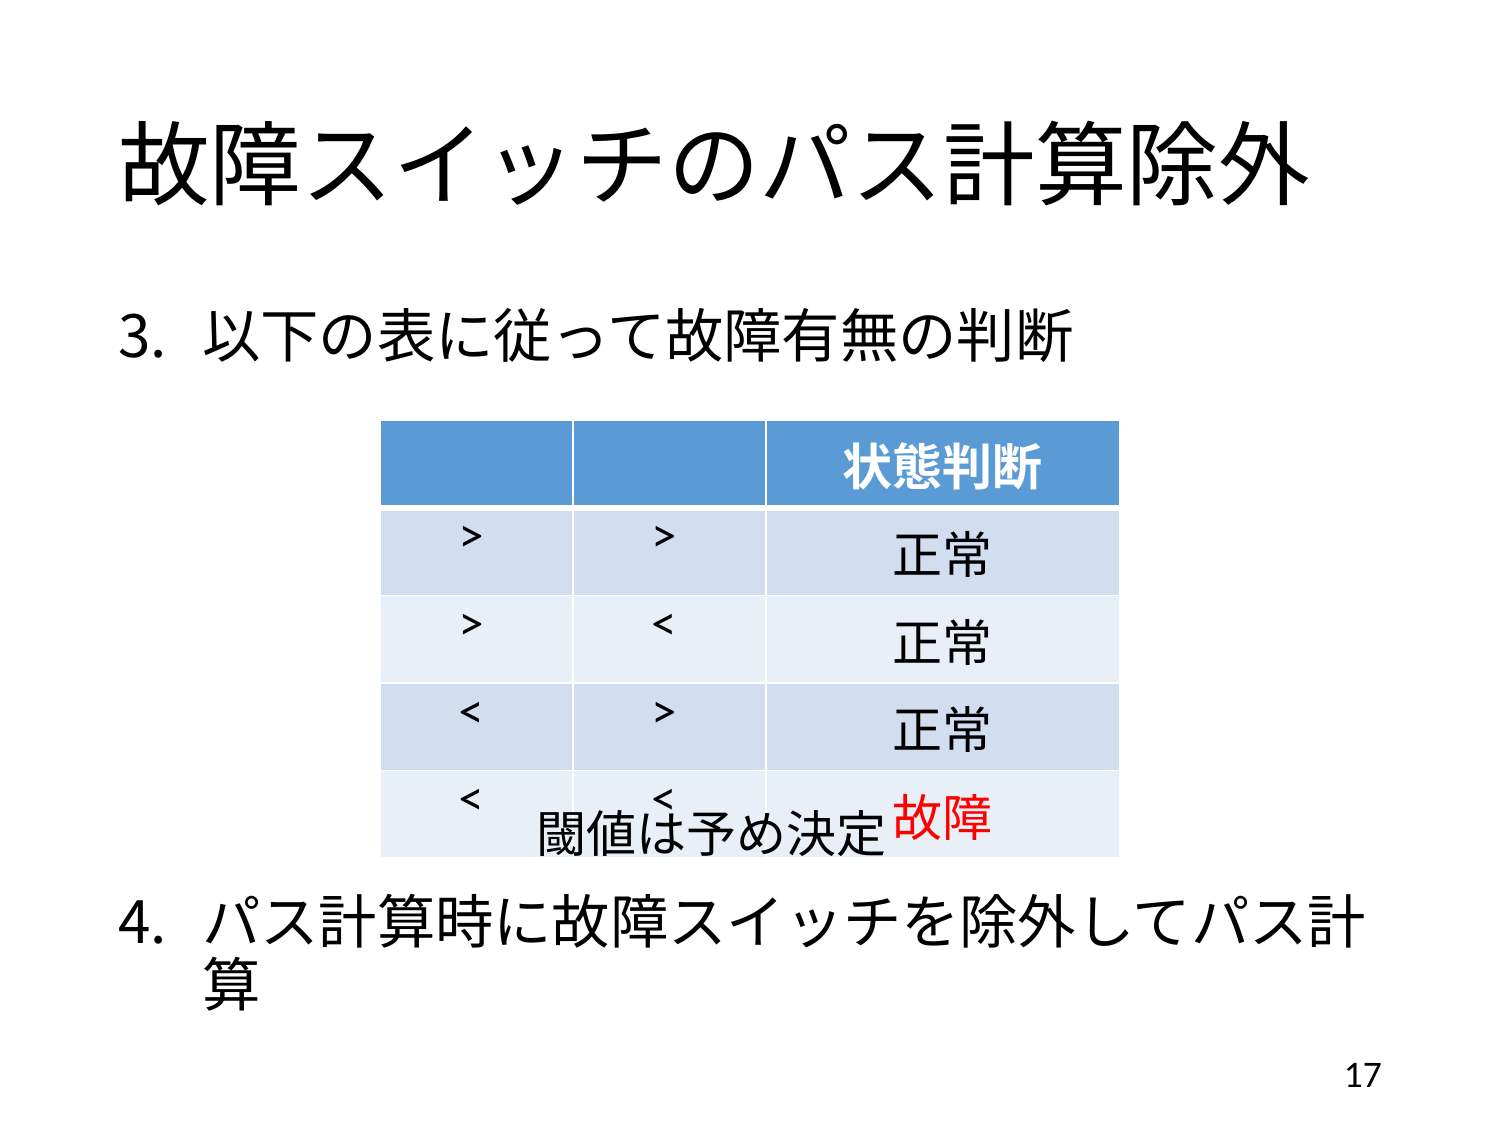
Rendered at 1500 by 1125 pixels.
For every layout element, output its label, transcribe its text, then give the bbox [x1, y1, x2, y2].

list 以下の表に従って故障有無の判断 パス計算時に故障スイッチを除外してパス計算 [103, 299, 1397, 1014]
title 故障スイッチのパス計算除外 [103, 59, 1397, 278]
slide_number 17 [1059, 1042, 1397, 1103]
